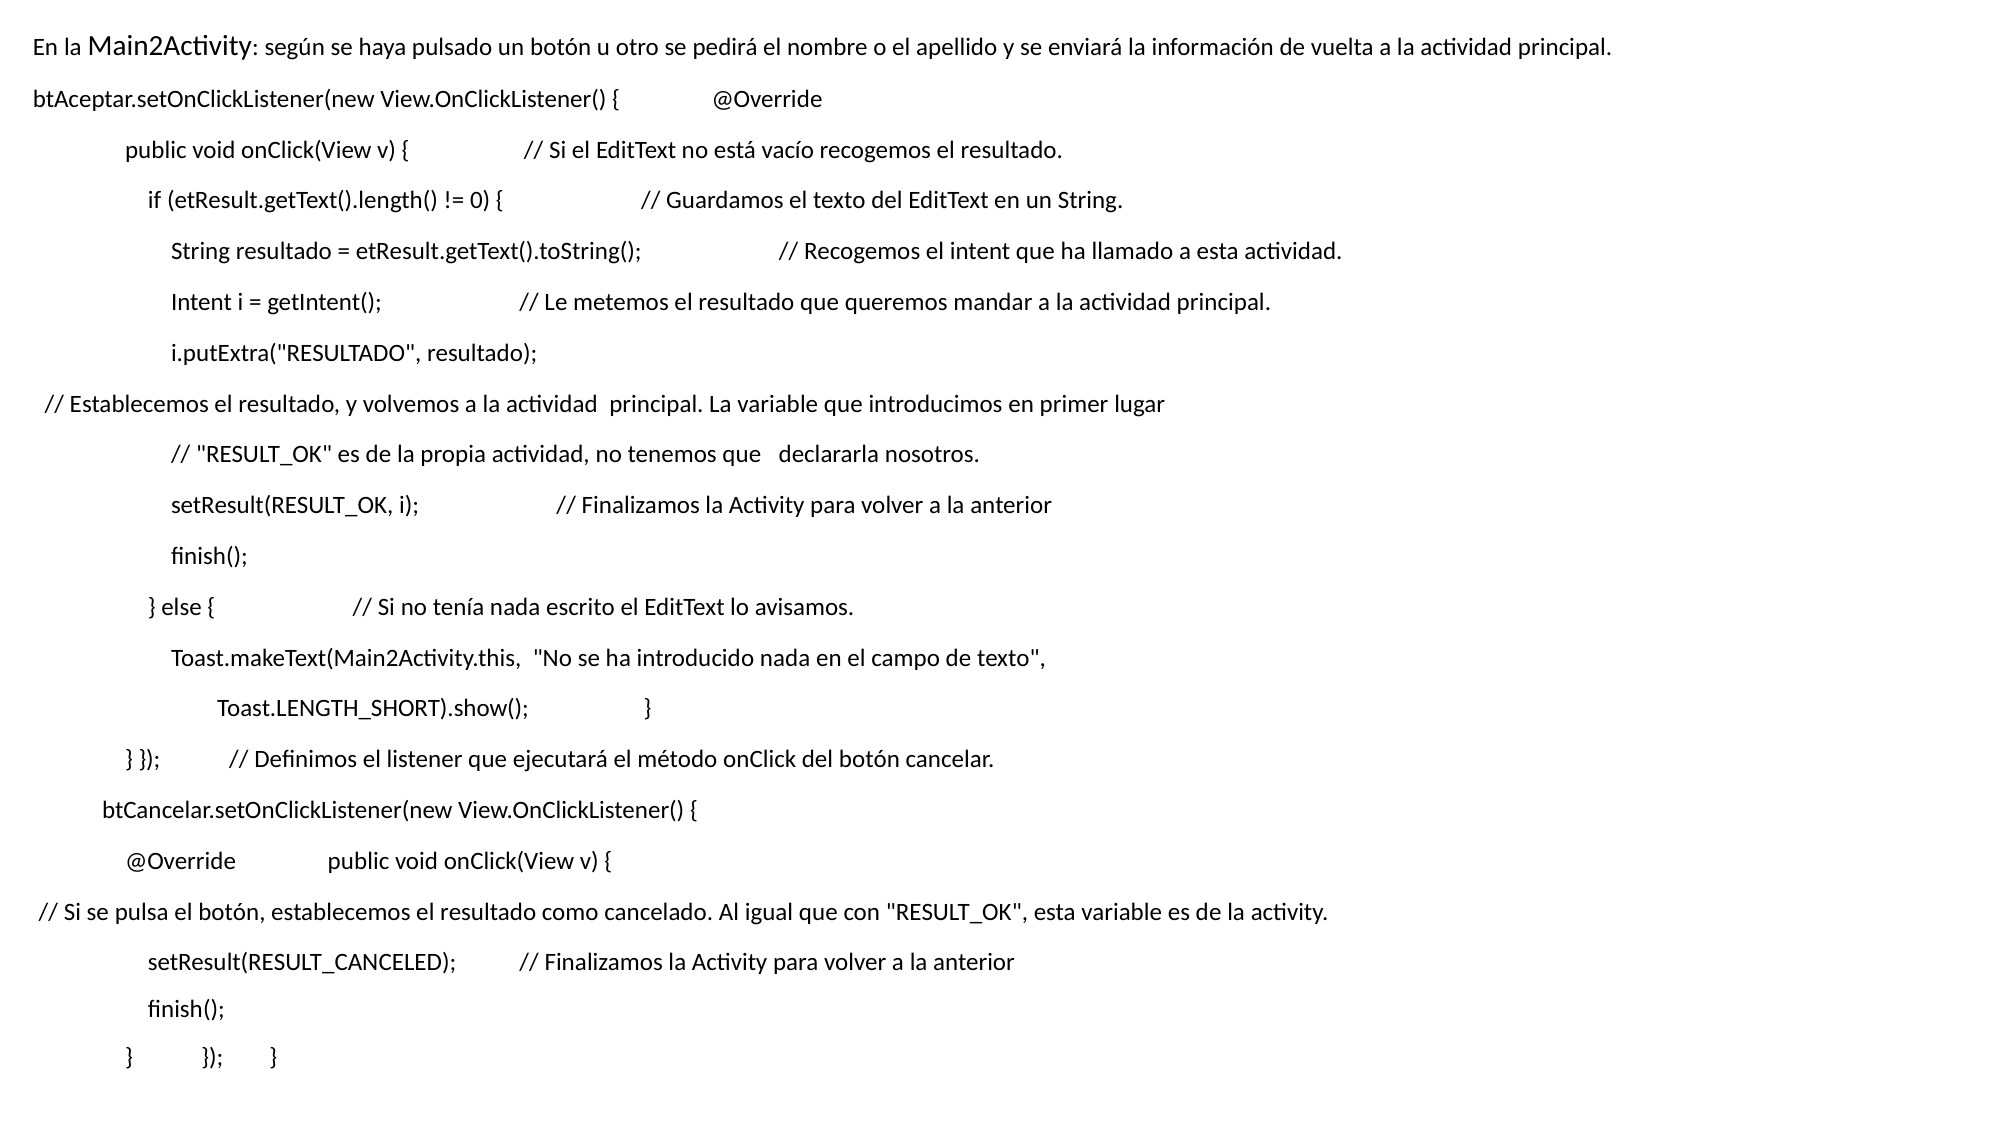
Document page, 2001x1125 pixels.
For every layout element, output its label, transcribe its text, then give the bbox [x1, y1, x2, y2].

list En la Main2Activity: según se haya pulsado un botón u otro se pedirá el nombre o el apellido y se enviará la información de vuelta a la actividad principal. btAceptar.setOnClickListener(new View.OnClickListener() { @Override public void onClick(View v) { // Si el EditText no está vacío recogemos el resultado. if (etResult.getText().length() != 0) { // Guardamos el texto del EditText en un String. String resultado = etResult.getText().toString(); // Recogemos el intent que ha llamado a esta actividad. Intent i = getIntent(); // Le metemos el resultado que queremos mandar a la actividad principal. i.putExtra("RESULTADO", resultado); // Establecemos el resultado, y volvemos a la actividad principal. La variable que introducimos en primer lugar // "RESULT_OK" es de la propia actividad, no tenemos que declararla nosotros. setResult(RESULT_OK, i); // Finalizamos la Activity para volver a la anterior finish(); } else { // Si no tenía nada escrito el EditText lo avisamos. Toast.makeText(Main2Activity.this, "No se ha introducido nada en el campo de texto", Toast.LENGTH_SHORT).show(); } } }); // Definimos el listener que ejecutará el método onClick del botón cancelar. btCancelar.setOnClickListener(new View.OnClickListener() { @Override public void onClick(View v) { // Si se pulsa el botón, establecemos el resultado como cancelado. Al igual que con "RESULT_OK", esta variable es de la activity. setResult(RESULT_CANCELED); // Finalizamos la Activity para volver a la anterior finish(); } }); } [18, 22, 1842, 1125]
